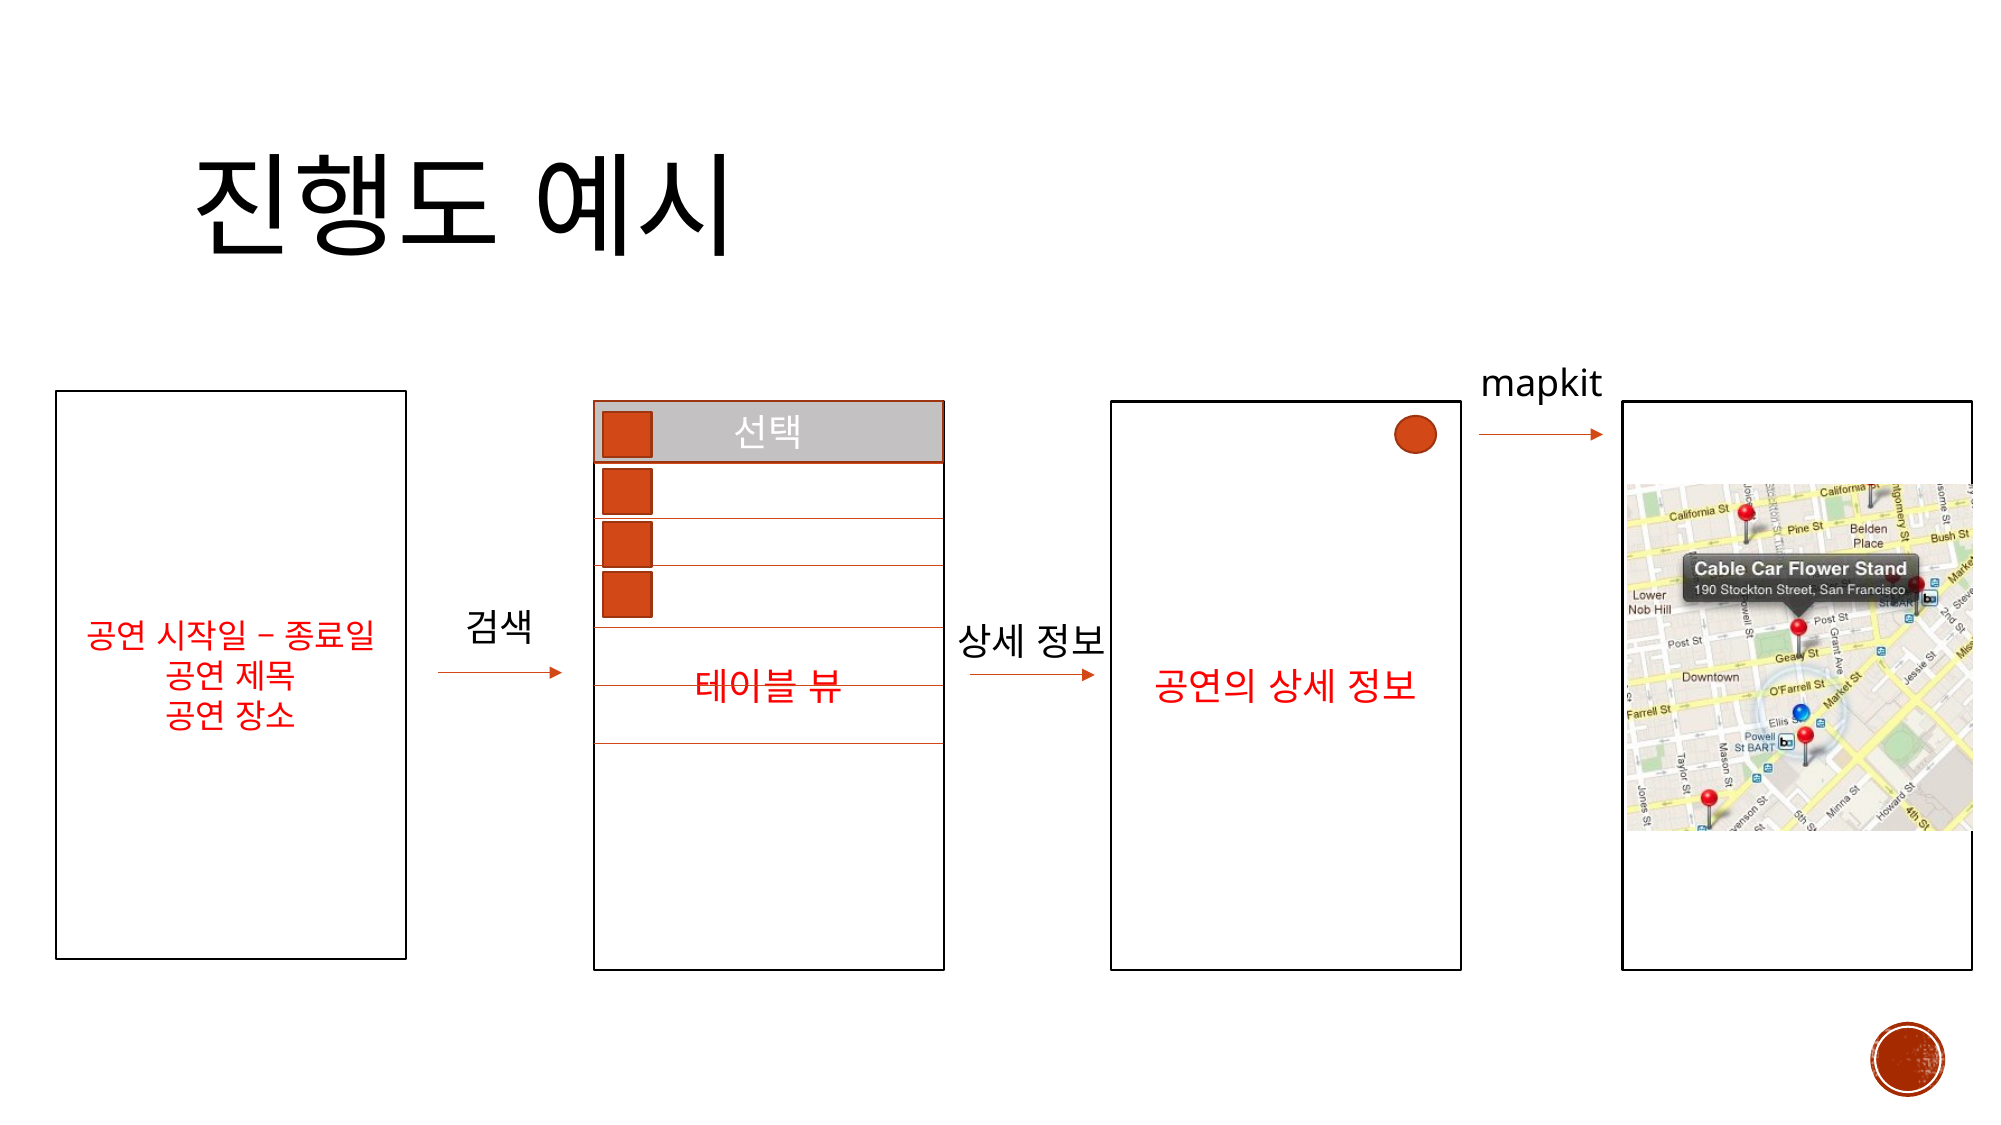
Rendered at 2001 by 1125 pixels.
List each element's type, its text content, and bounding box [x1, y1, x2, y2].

text_box [602, 571, 653, 618]
text_box 검색 [450, 596, 550, 657]
text_box 공연 시작일 – 종료일 공연 제목 공연 장소 [55, 390, 407, 960]
text_box [1394, 414, 1438, 454]
text_box 테이블 뷰 [593, 628, 945, 971]
text_box [602, 411, 653, 458]
picture [1627, 484, 1973, 831]
text_box 상세 정보 [942, 610, 1122, 671]
text_box mapkit [1465, 351, 1618, 412]
text_box 공연의 상세 정보 [1110, 400, 1462, 971]
title 진행도 예시 [175, 79, 1826, 344]
text_box 테이블 뷰 [593, 400, 945, 627]
text_box [602, 521, 653, 568]
text_box [1621, 400, 1973, 971]
text_box 선택 [593, 400, 944, 463]
text_box [602, 468, 653, 515]
